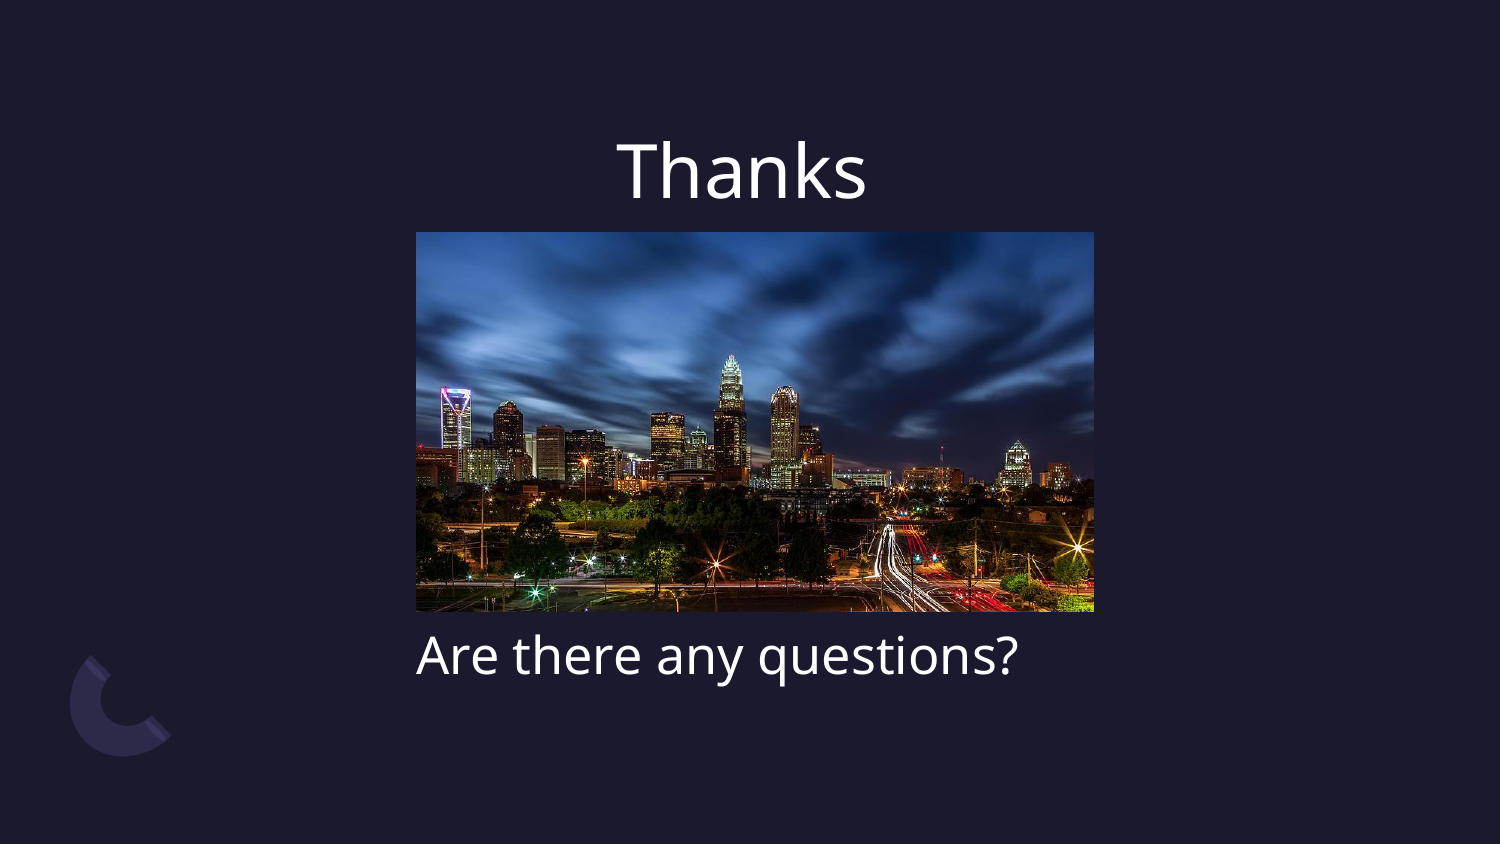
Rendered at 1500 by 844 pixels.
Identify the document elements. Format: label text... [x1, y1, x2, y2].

picture [415, 231, 1095, 612]
list Are there any questions? [416, 619, 1094, 711]
title Thanks! [616, 123, 884, 213]
